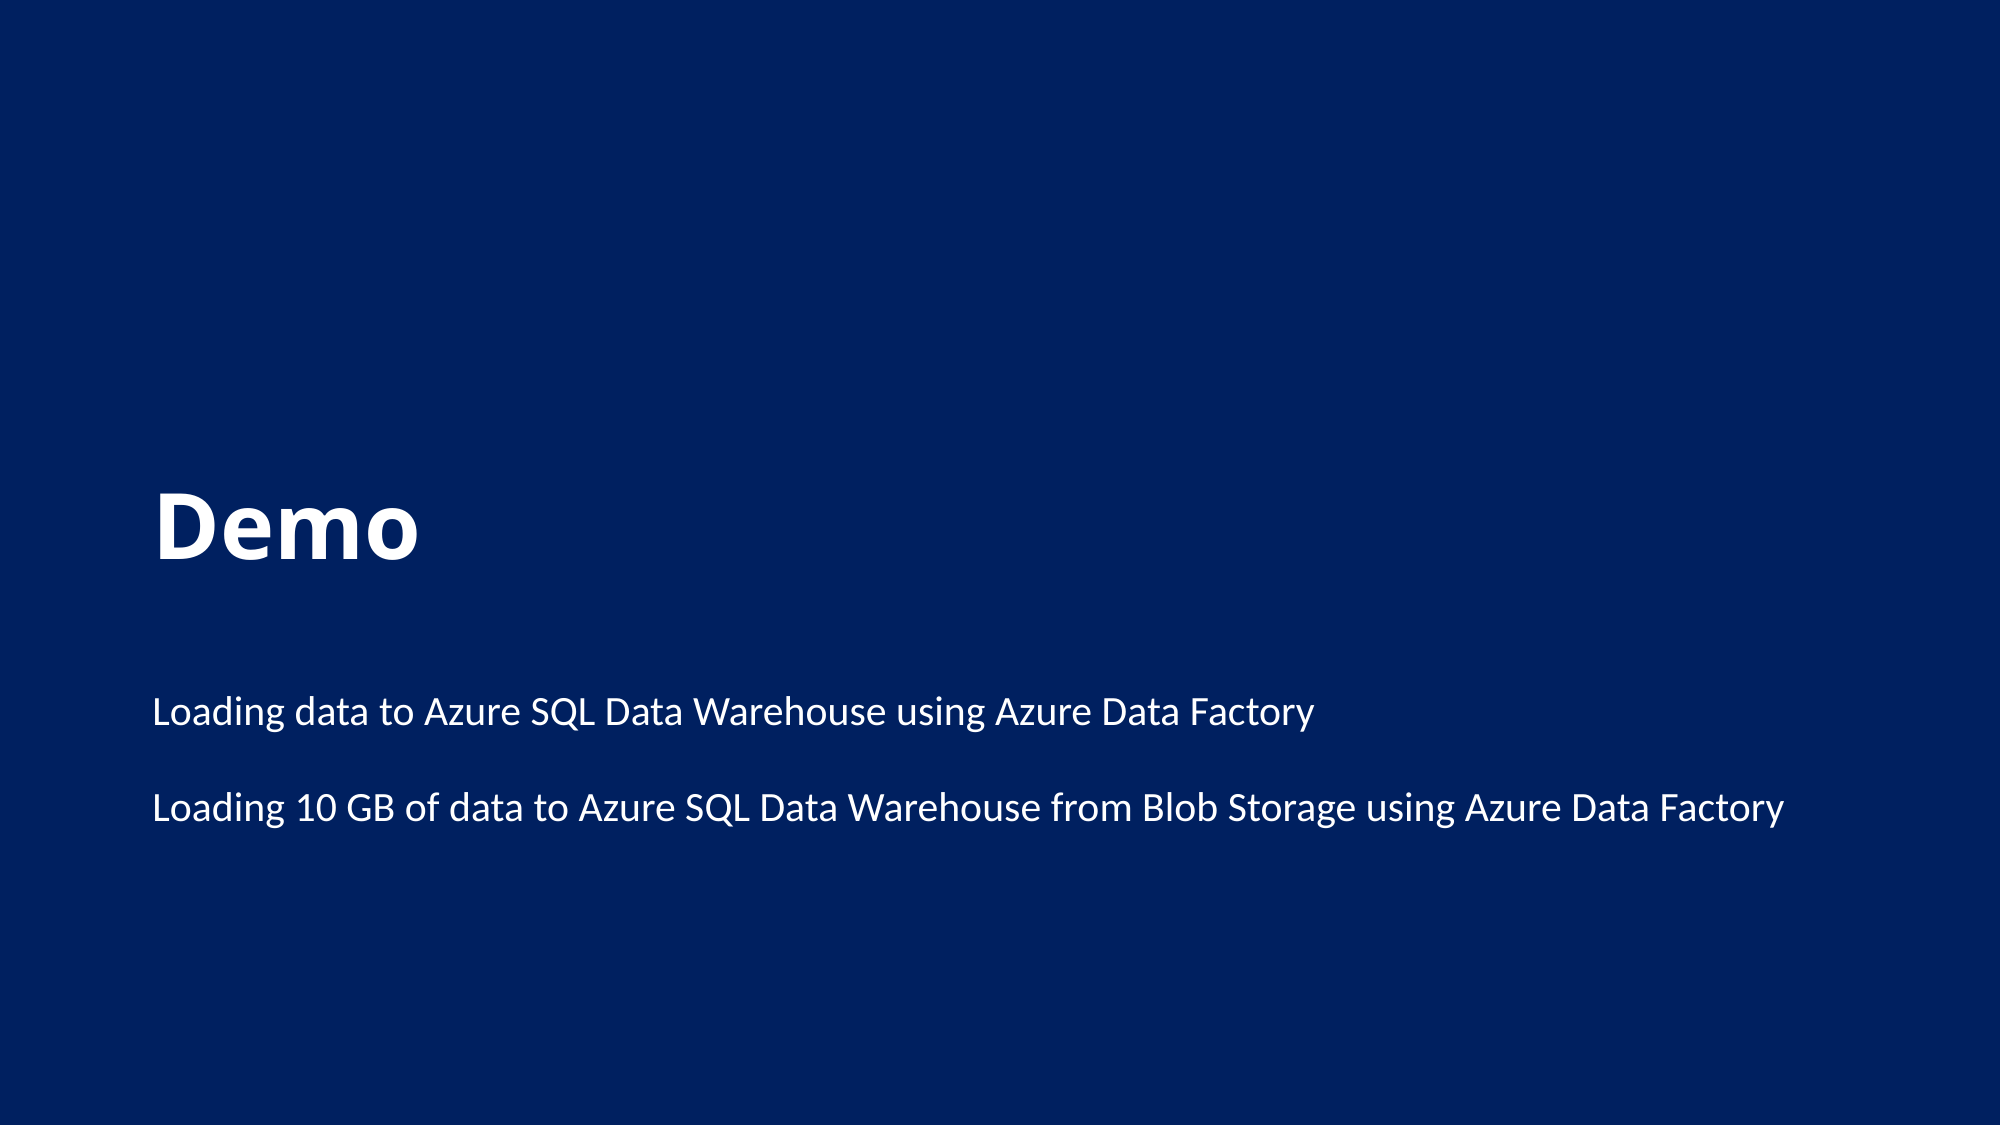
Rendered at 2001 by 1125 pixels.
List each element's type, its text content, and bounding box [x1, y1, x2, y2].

list Loading data to Azure SQL Data Warehouse using Azure Data Factory Loading 10 GB of data to Azure SQL Data Warehouse from Blob Storage using Azure Data Factory [137, 651, 1863, 759]
title Demo [137, 421, 1863, 639]
